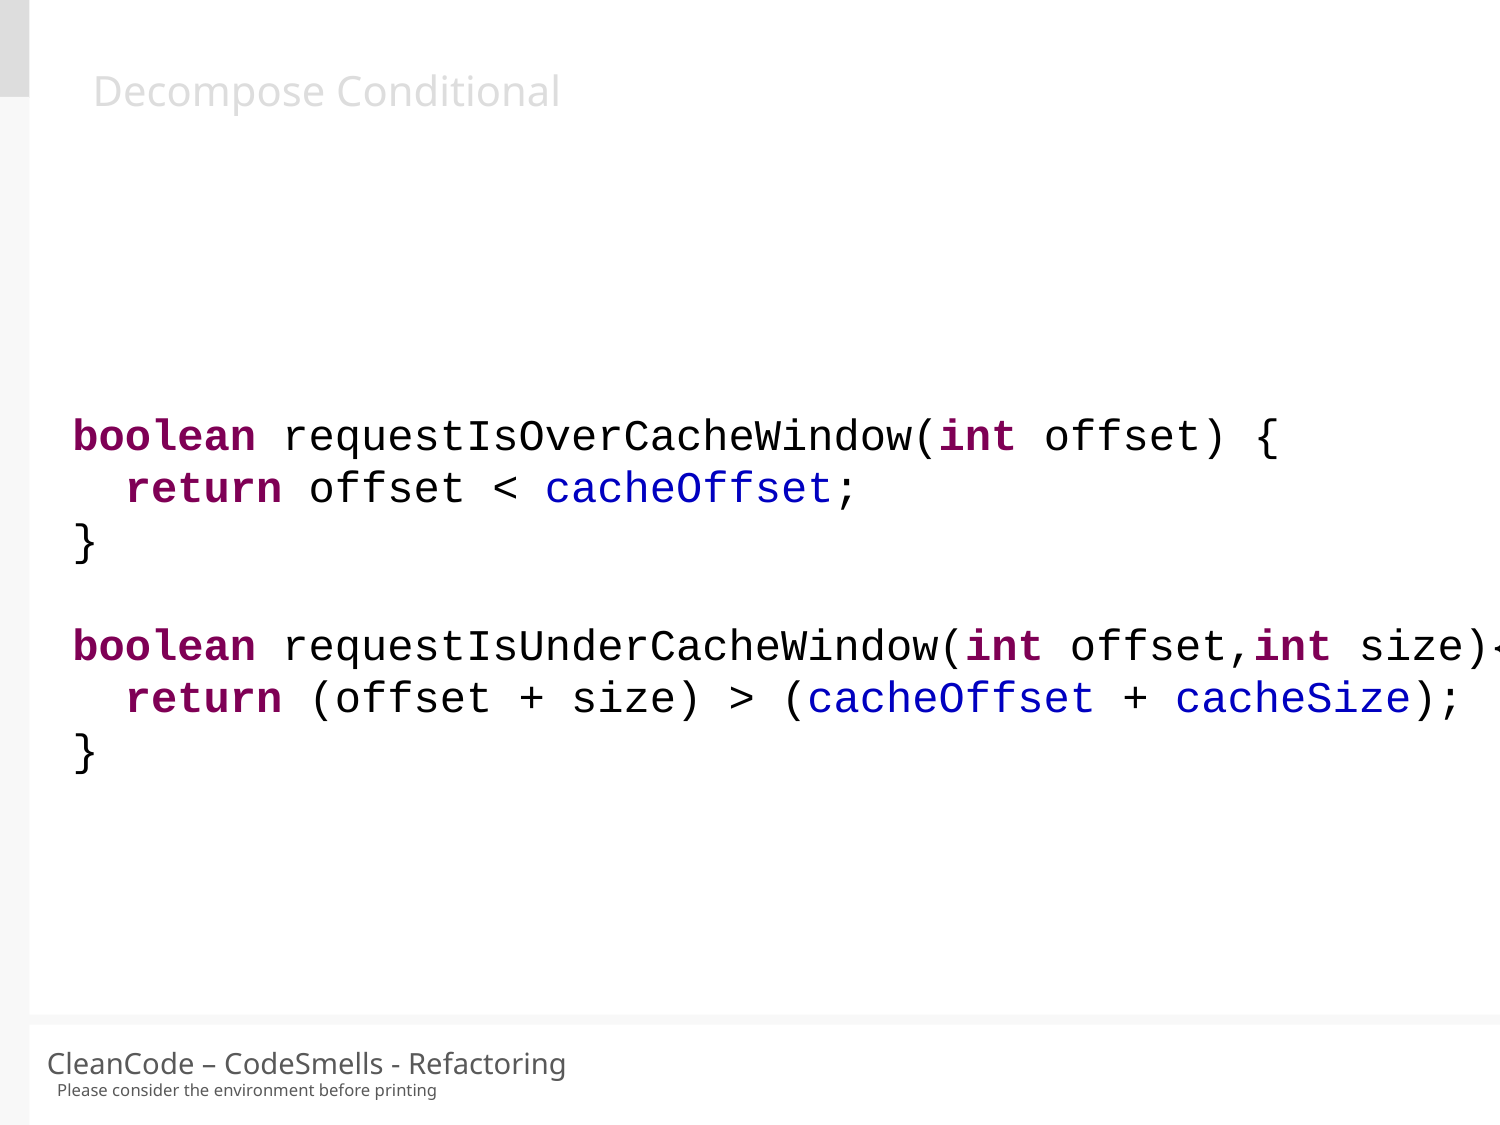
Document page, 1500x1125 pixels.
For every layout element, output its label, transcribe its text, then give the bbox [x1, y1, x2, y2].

text_box Decompose Conditional [77, 56, 1464, 106]
text_box boolean requestIsOverCacheWindow(int offset) { return offset < cacheOffset; } boolean requestIsUnderCacheWindow(int offset,int size){ return (offset + size) > (cacheOffset + cacheSize); } [57, 346, 1500, 782]
